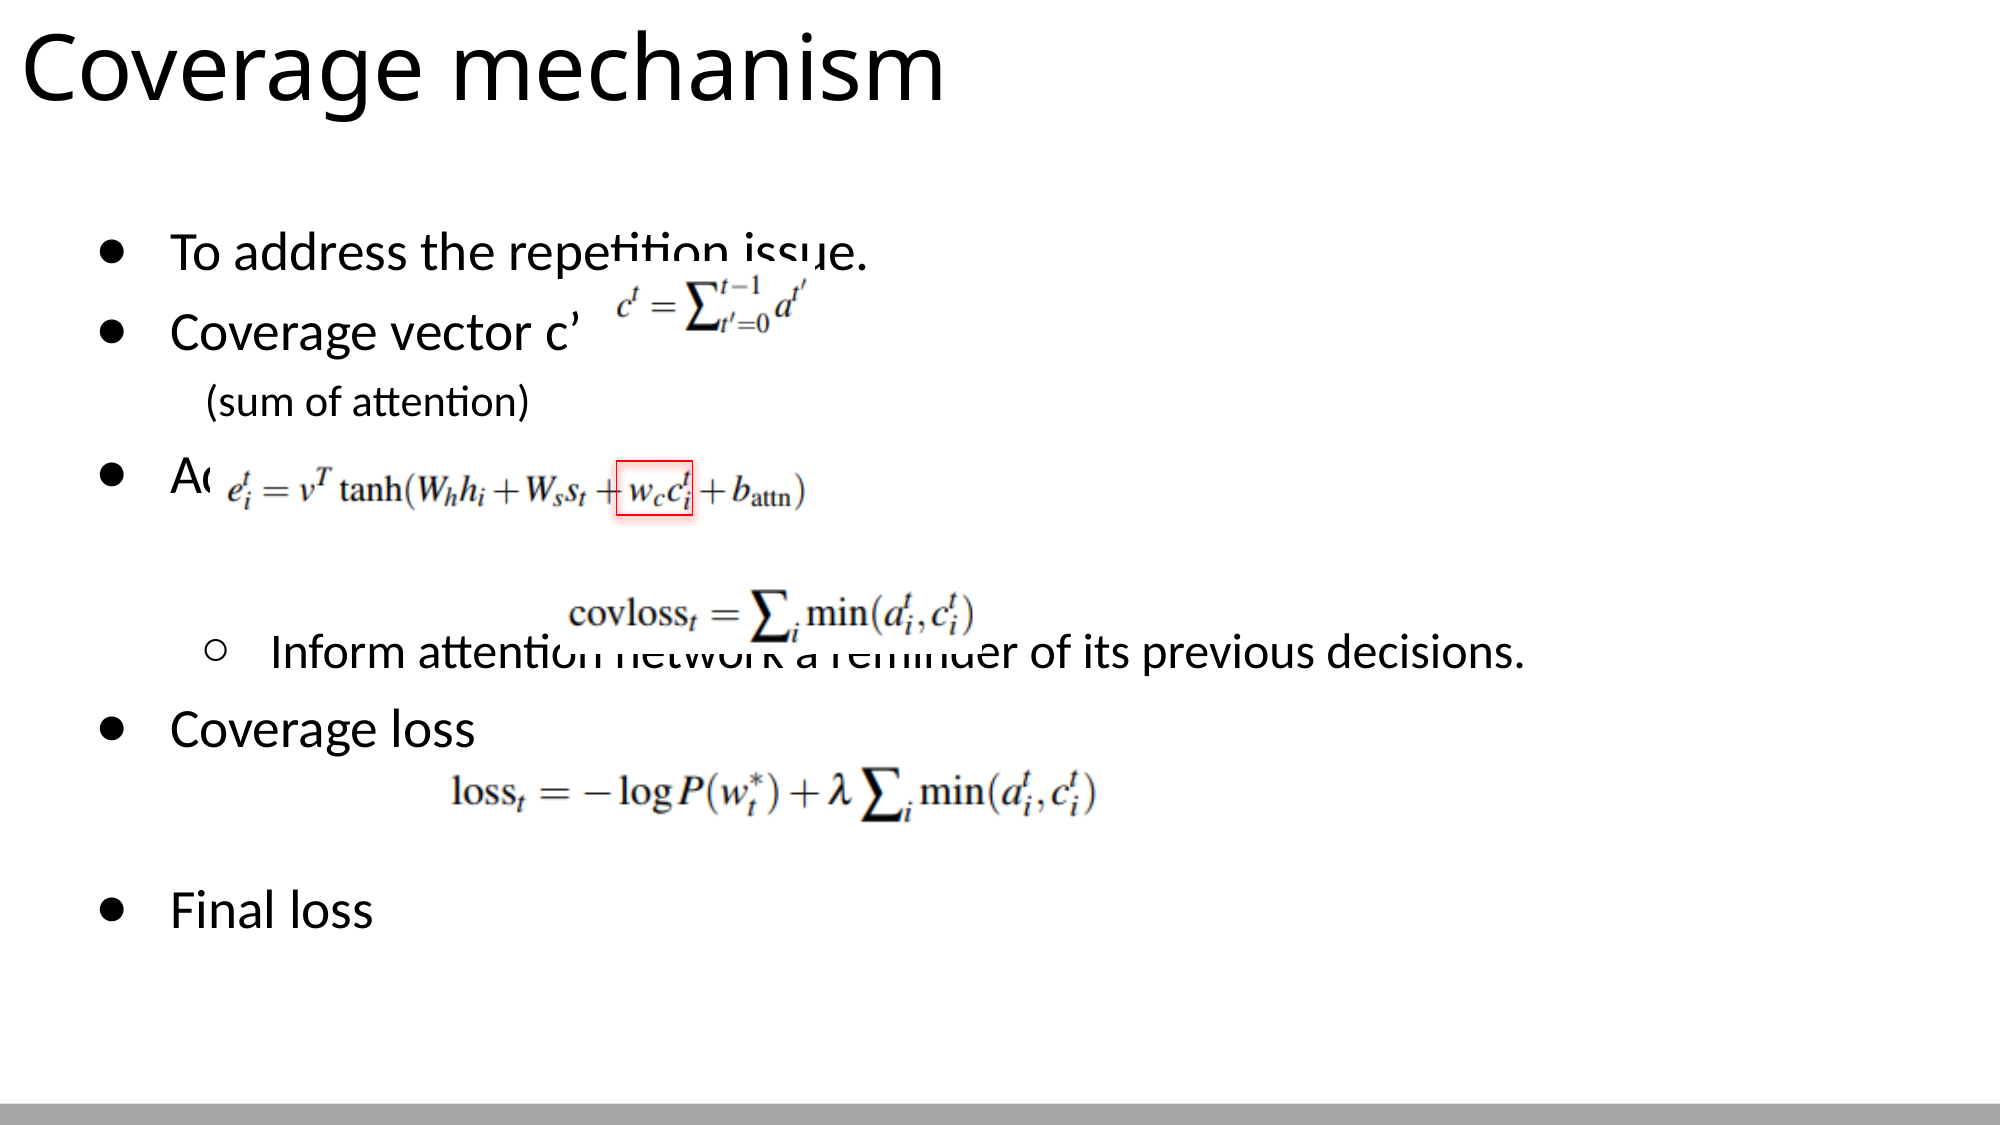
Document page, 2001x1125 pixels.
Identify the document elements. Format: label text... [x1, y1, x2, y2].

picture [559, 575, 982, 654]
picture [607, 261, 815, 345]
picture [210, 448, 817, 527]
picture [442, 754, 1100, 833]
title Coverage mechanism [0, 1, 1864, 156]
list To address the repetition issue. Coverage vector c’ (sum of attention) Additional input to attention Inform attention network a reminder of its previous decisions. Coverage loss Final loss [50, 181, 1914, 904]
